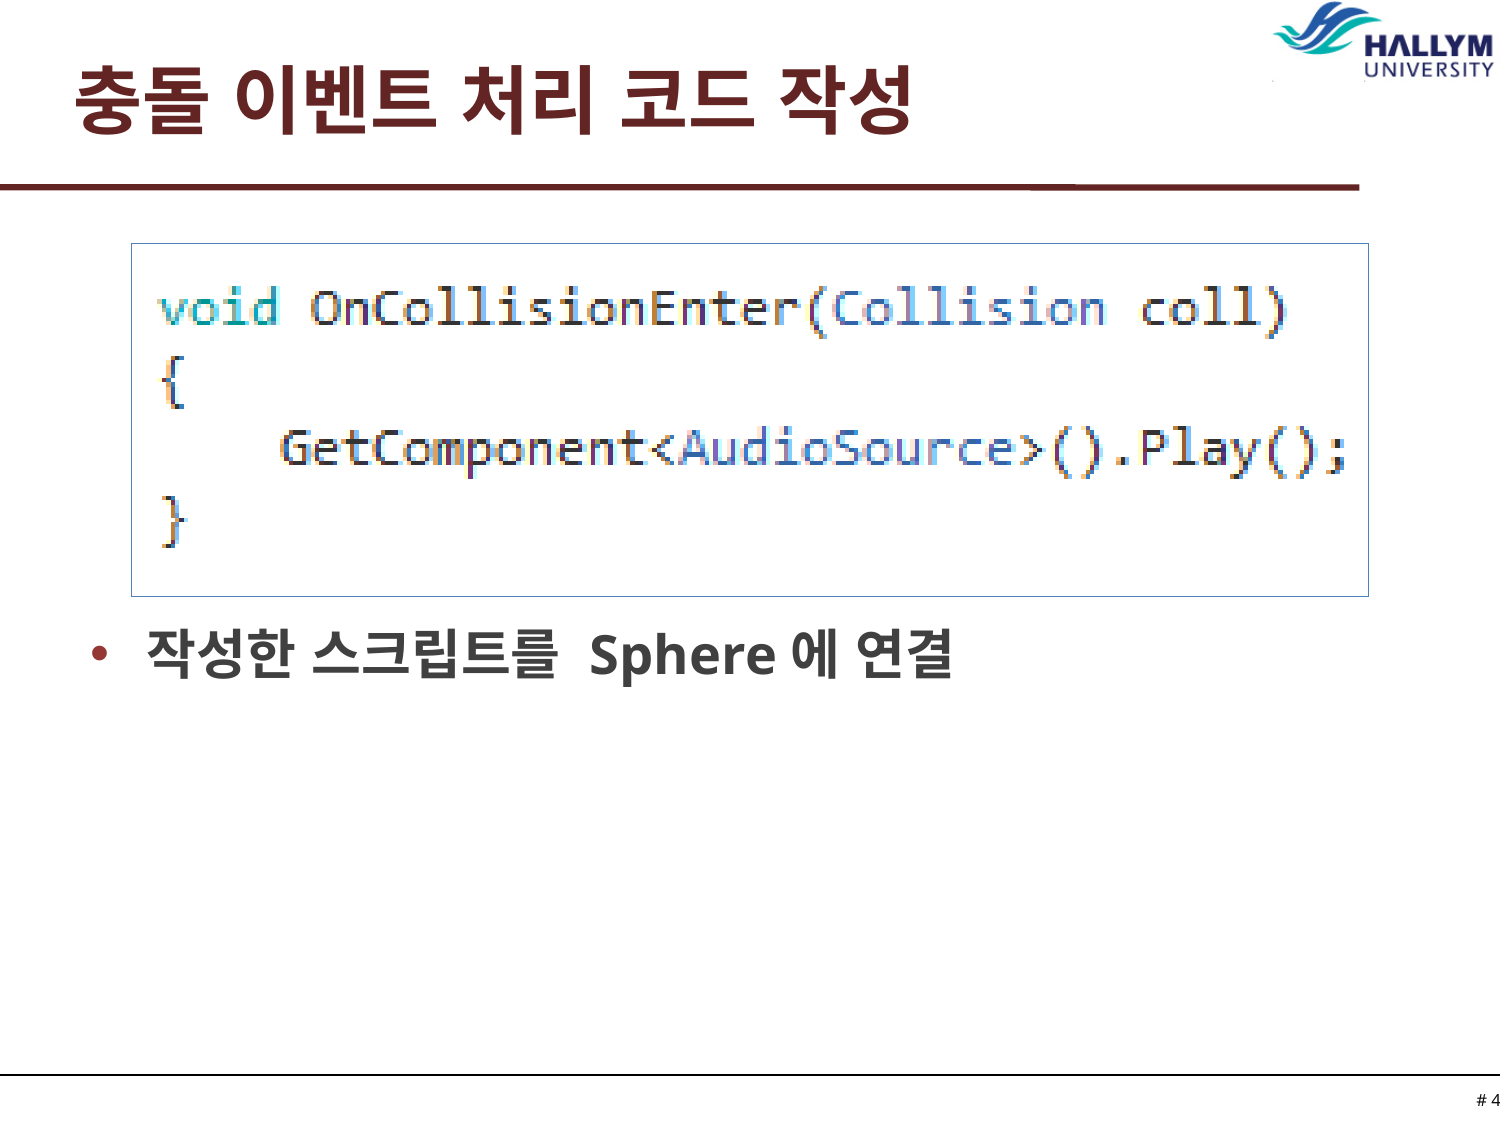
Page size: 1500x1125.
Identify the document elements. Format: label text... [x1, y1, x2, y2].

picture [131, 243, 1369, 597]
list 작성한 스크립트를 Sphere에 연결 [75, 234, 1425, 1032]
title 충돌 이벤트 처리 코드 작성 [44, 33, 1395, 164]
picture [1269, 0, 1500, 82]
